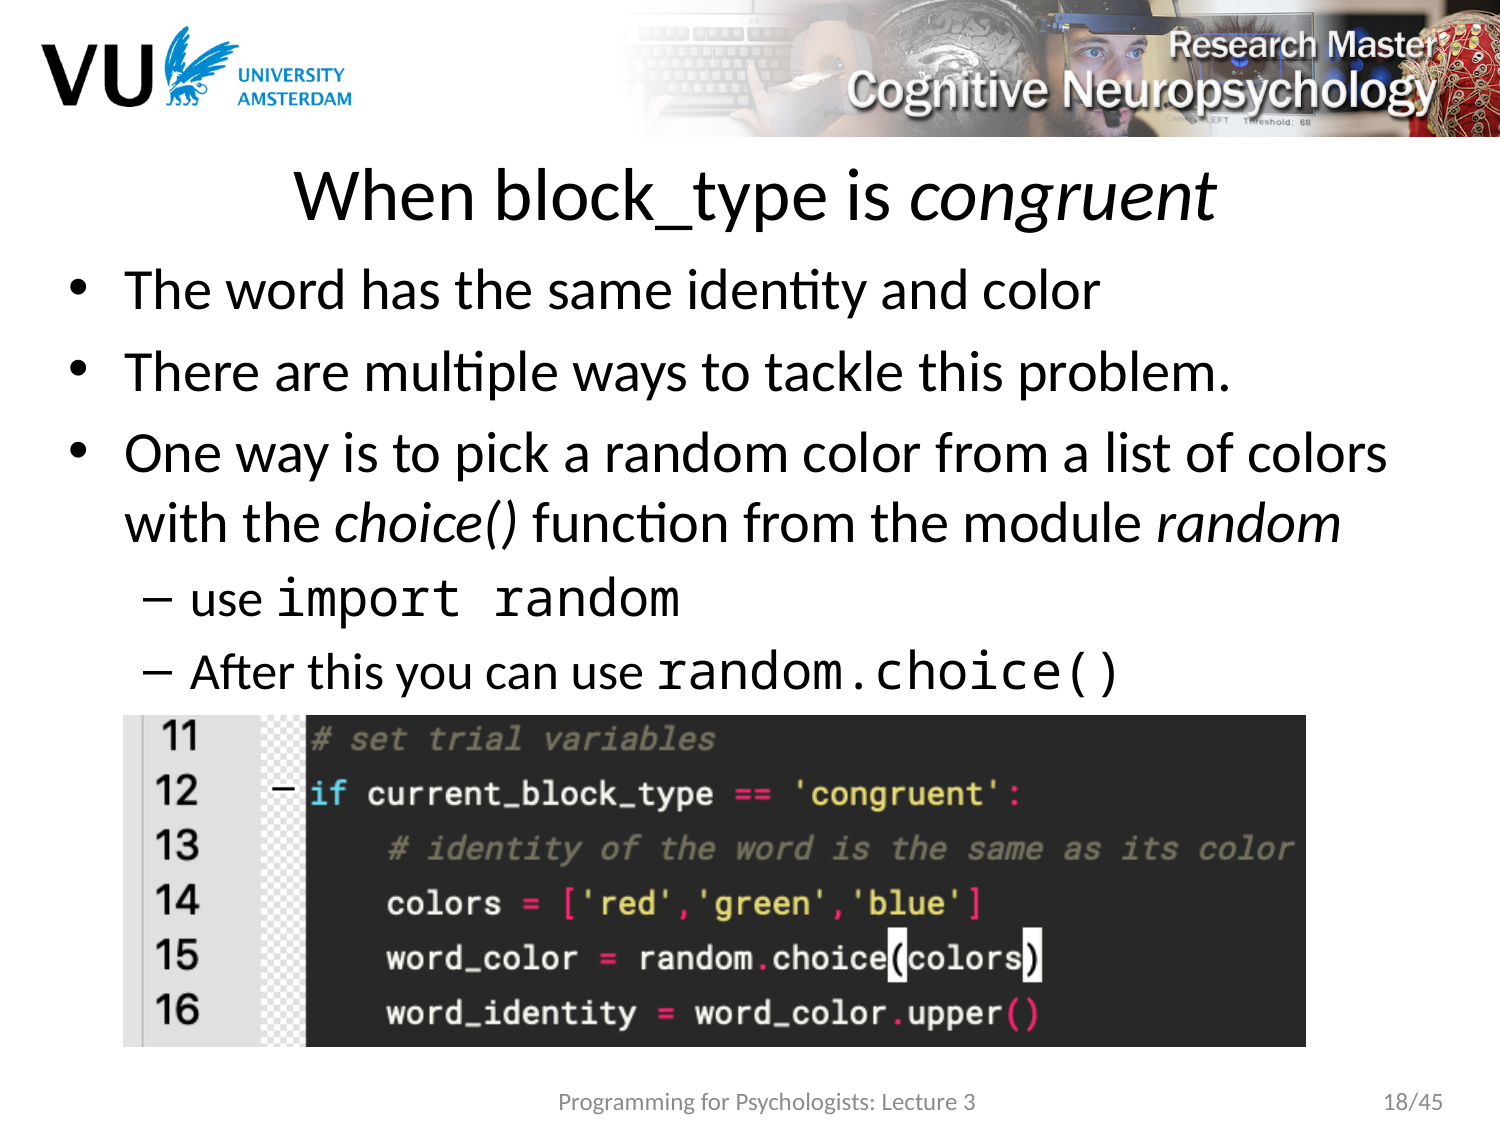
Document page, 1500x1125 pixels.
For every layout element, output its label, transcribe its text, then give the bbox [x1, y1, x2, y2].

picture [0, 0, 1500, 137]
list The word has the same identity and color There are multiple ways to tackle this problem. One way is to pick a random color from a list of colors with the choice() function from the module random use import random After this you can use random.choice() [53, 243, 1459, 1071]
title When block_type is congruent [53, 137, 1459, 243]
footer Programming for Psychologists: Lecture 3 [277, 1082, 1258, 1118]
slide_number 18/45 [1269, 1082, 1459, 1118]
picture [123, 715, 1306, 1048]
